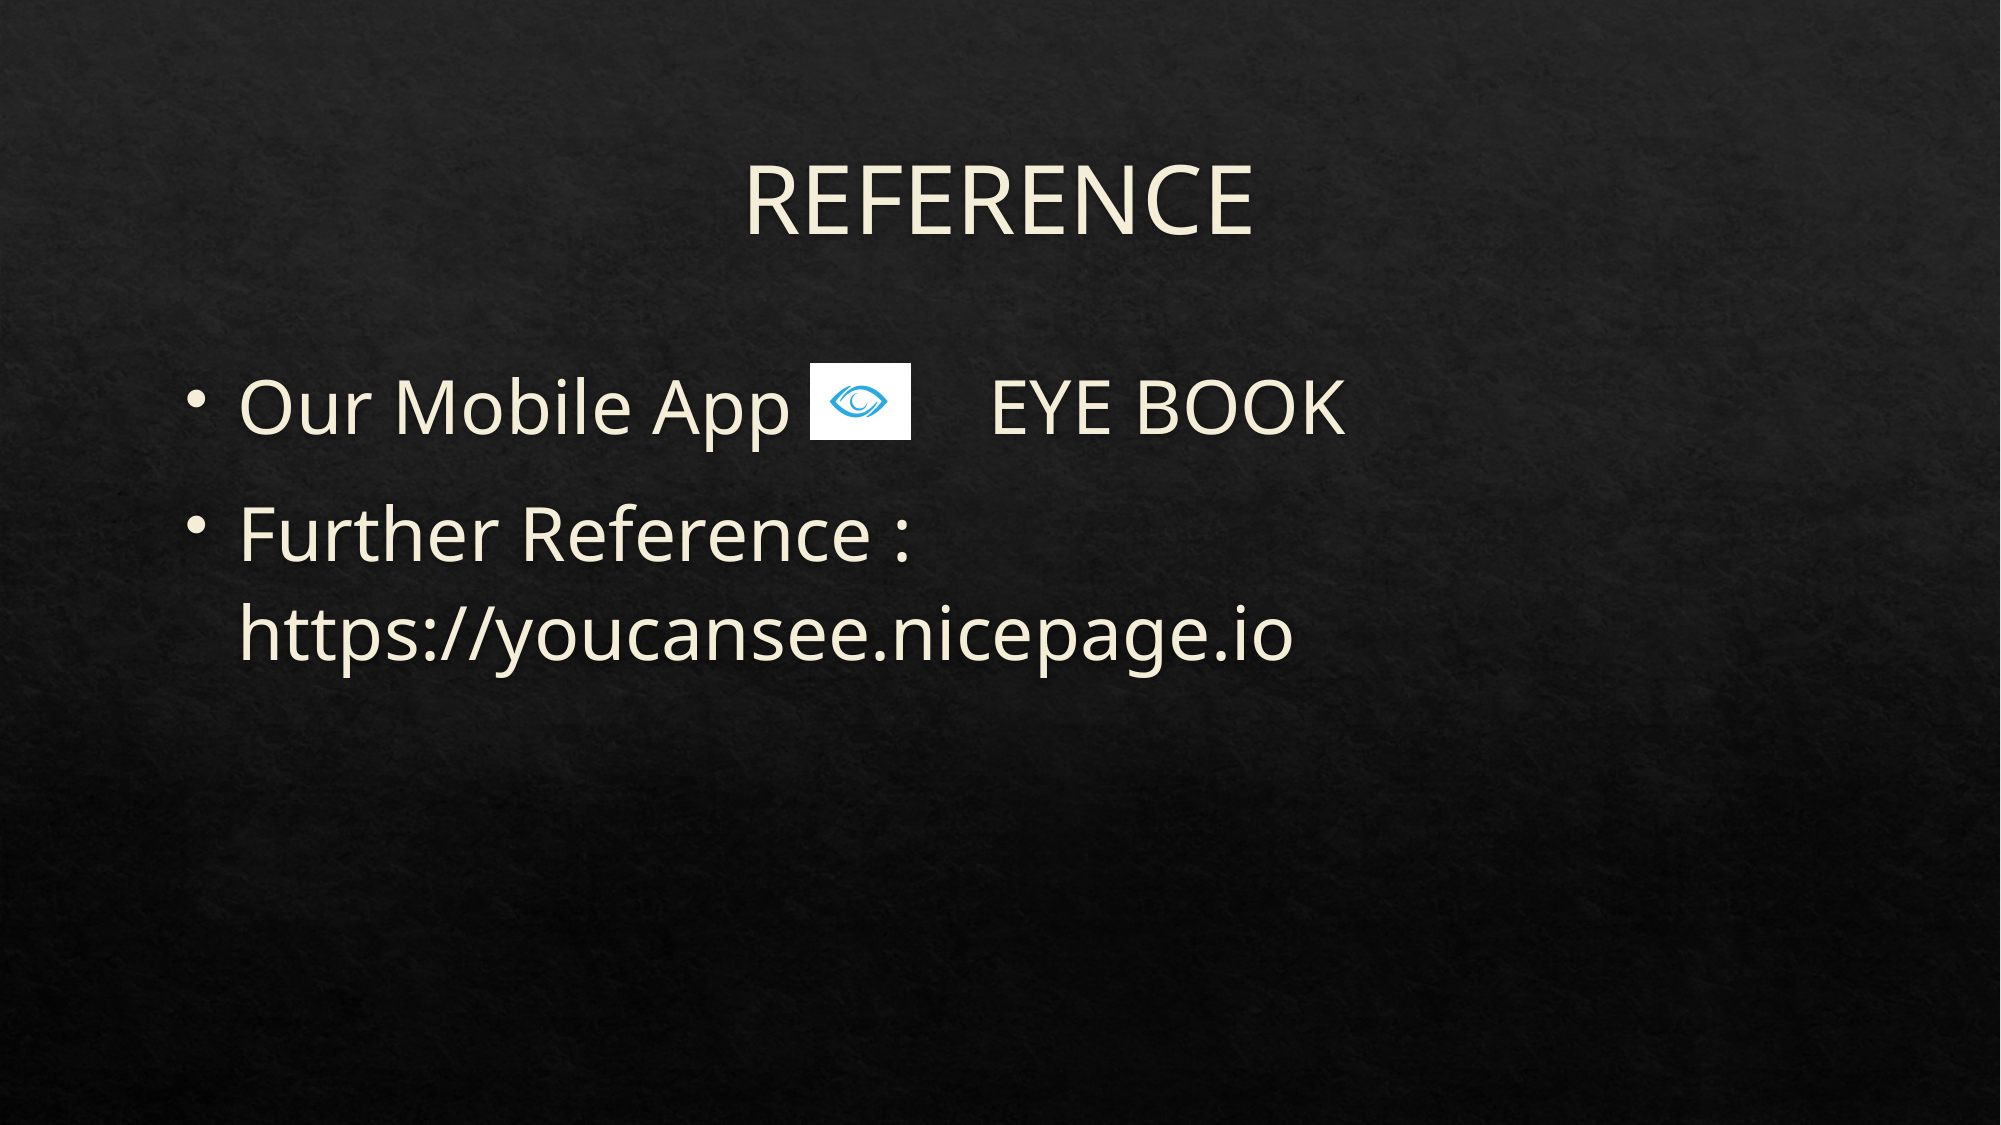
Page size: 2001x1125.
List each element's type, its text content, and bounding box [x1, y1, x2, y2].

picture [810, 363, 912, 440]
title REFERENCE [149, 99, 1849, 307]
list Our Mobile App : EYE BOOK Further Reference : https://youcansee.nicepage.io [166, 343, 1865, 953]
